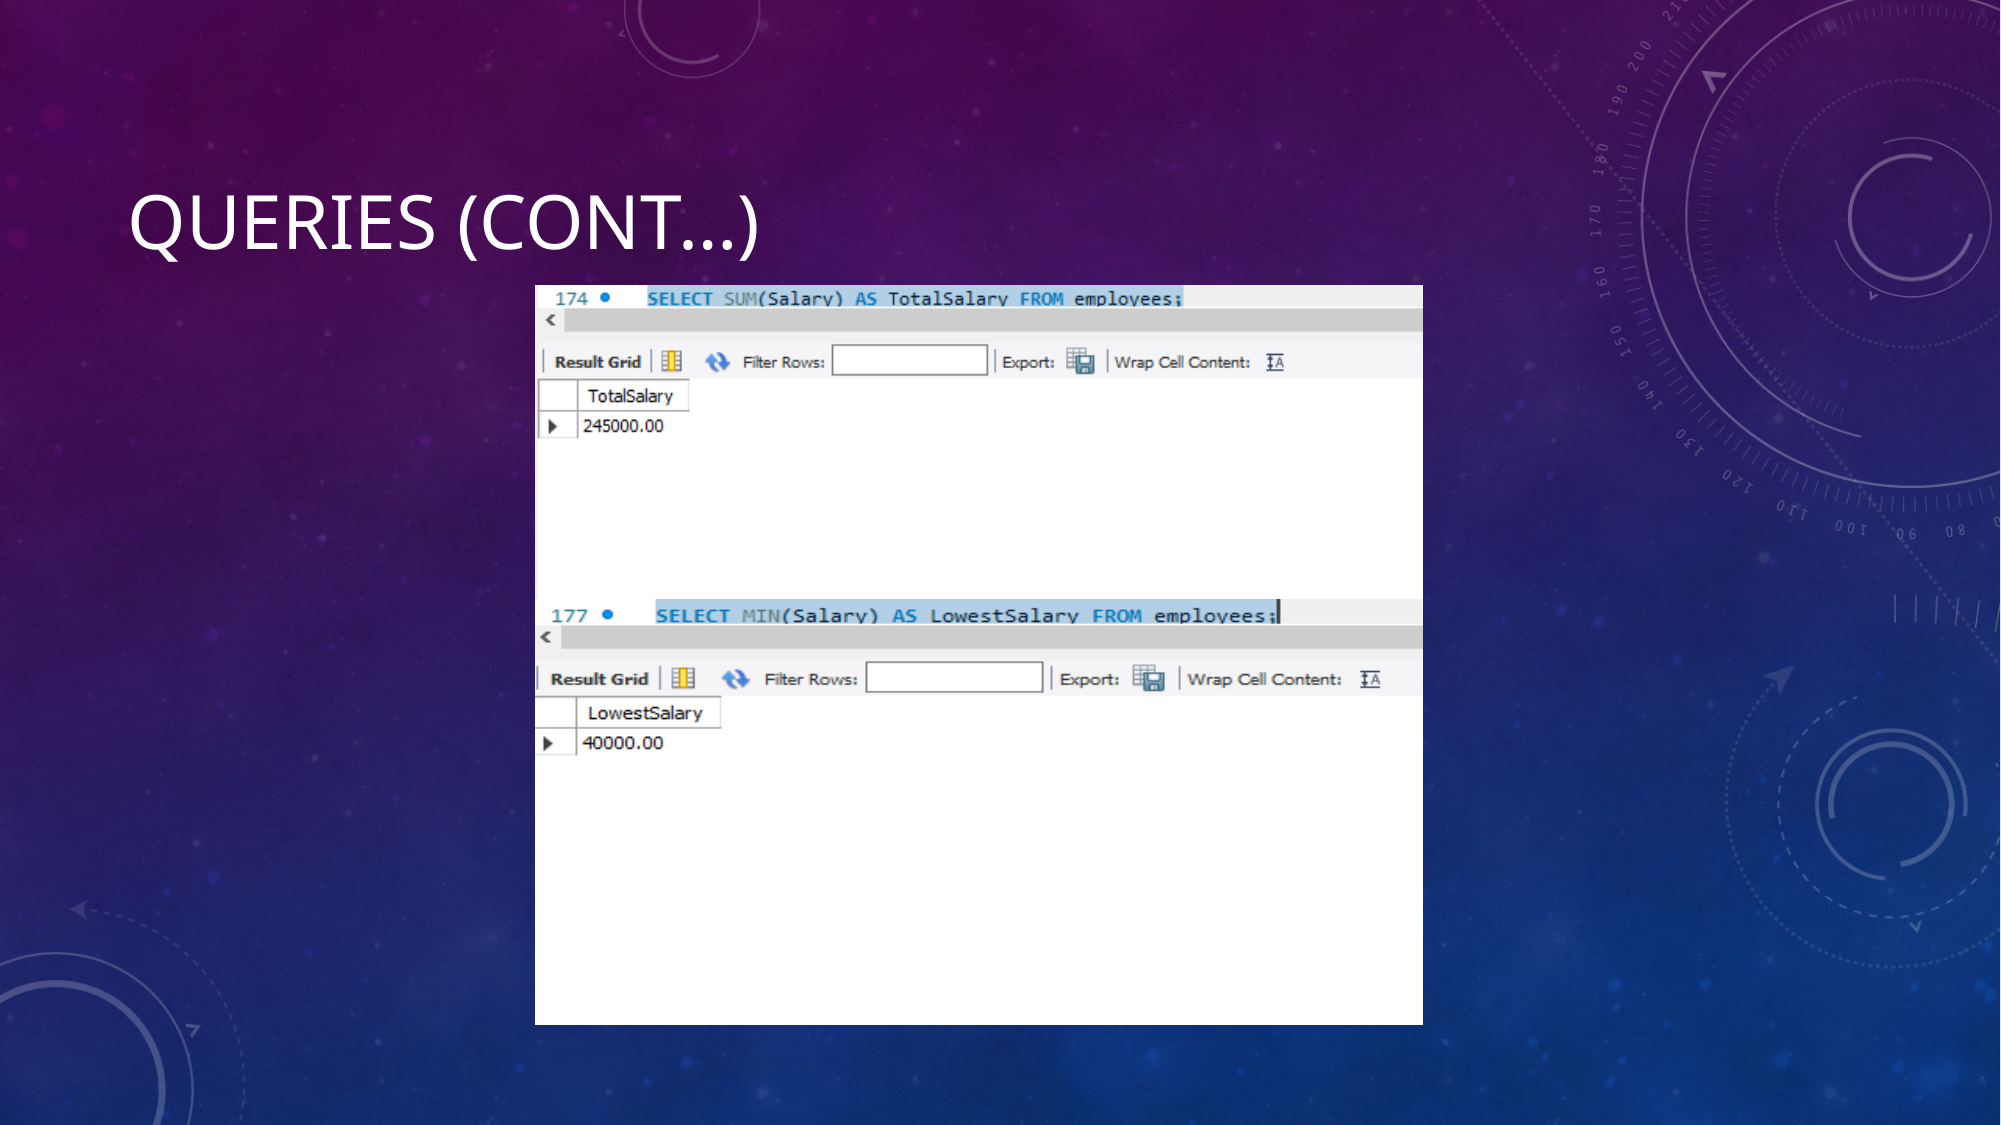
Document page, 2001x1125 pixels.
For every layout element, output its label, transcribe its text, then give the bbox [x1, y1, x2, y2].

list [534, 285, 1423, 599]
picture [0, 0, 2001, 1125]
title Queries (Cont…) [112, 99, 1775, 339]
